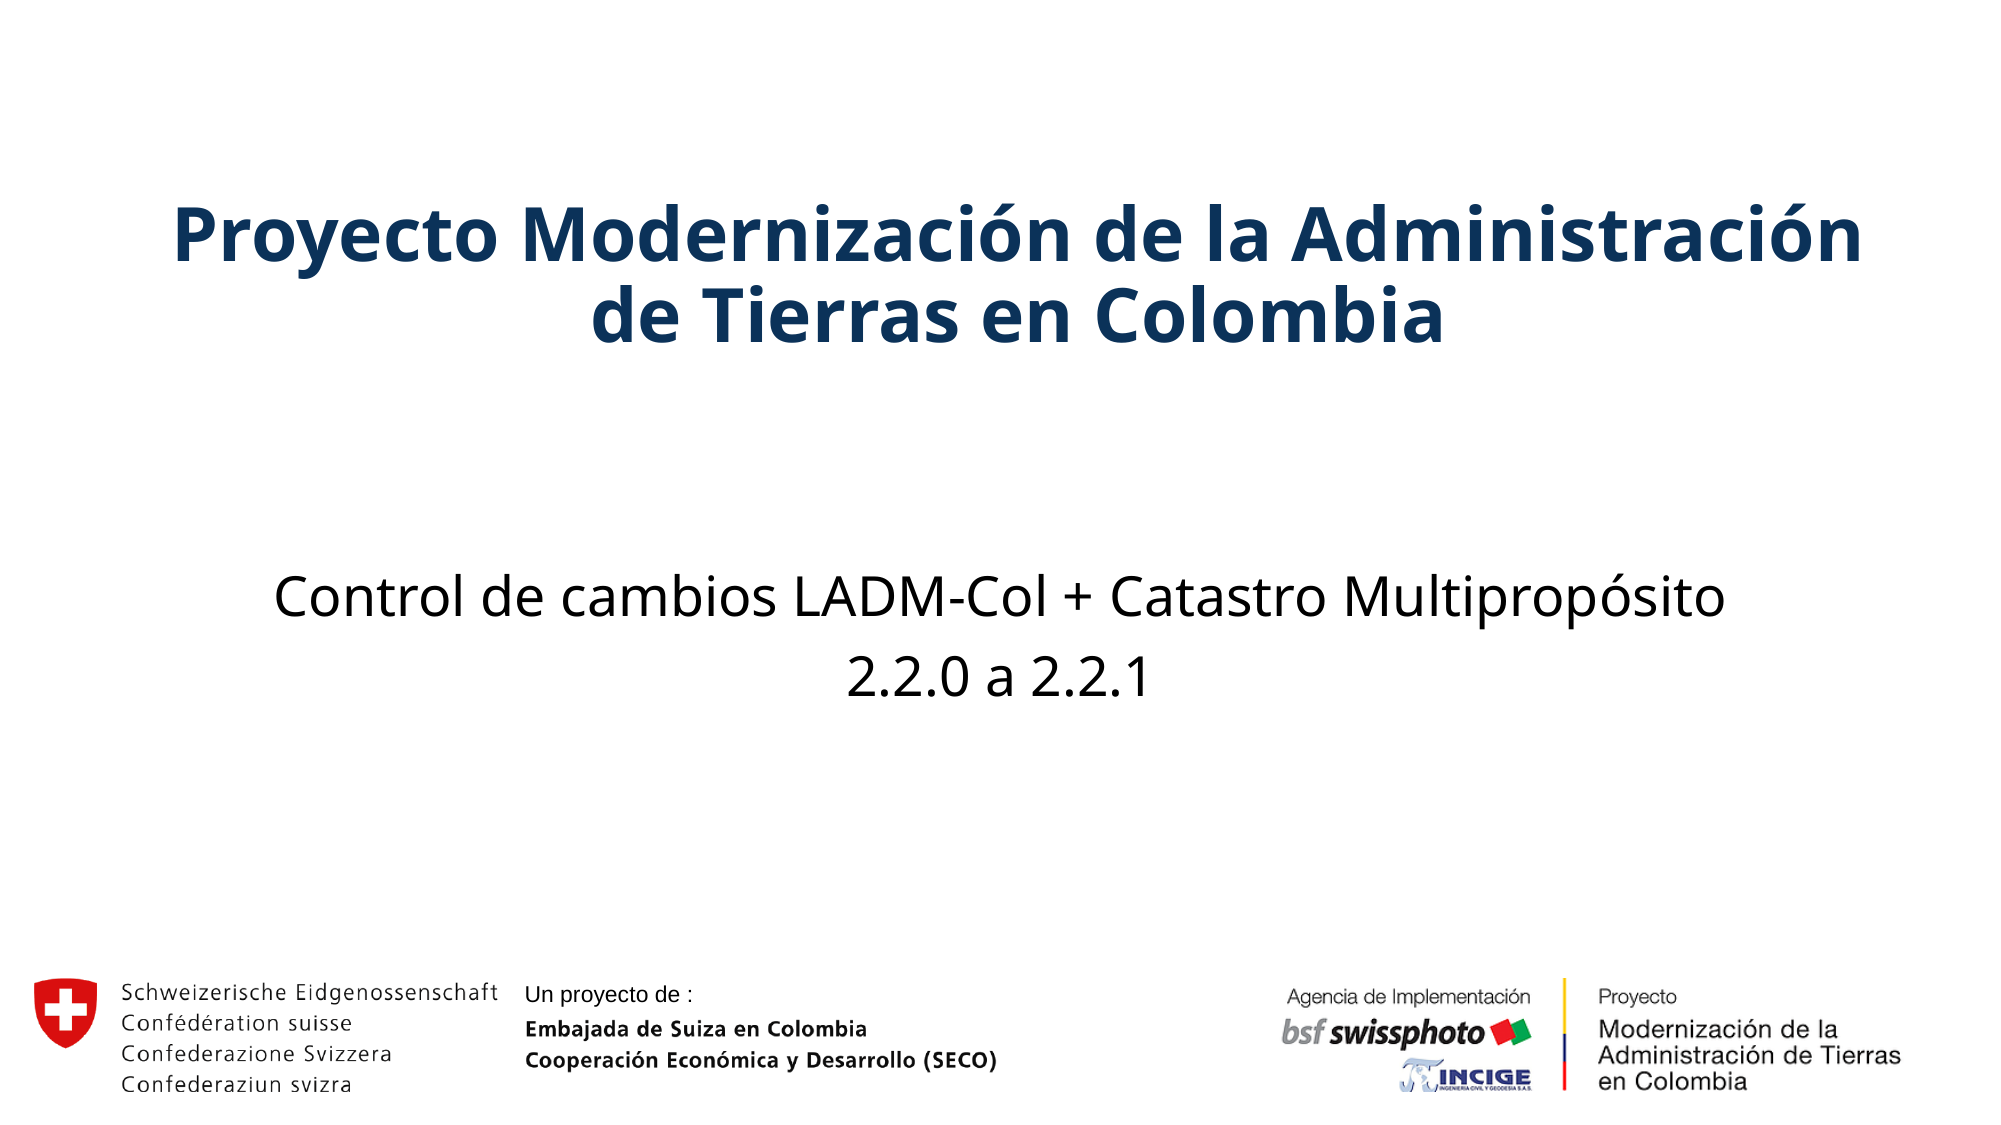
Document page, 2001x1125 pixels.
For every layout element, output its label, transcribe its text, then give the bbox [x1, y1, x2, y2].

picture [1276, 977, 1908, 1092]
text_box Un proyecto de : [509, 971, 937, 1008]
picture [30, 974, 1003, 1111]
subtitle Control de cambios LADM-Col + Catastro Multipropósito 2.2.0 a 2.2.1 [86, 539, 1916, 718]
title Proyecto Modernización de la Administración de Tierras en Colombia [130, 106, 1908, 367]
